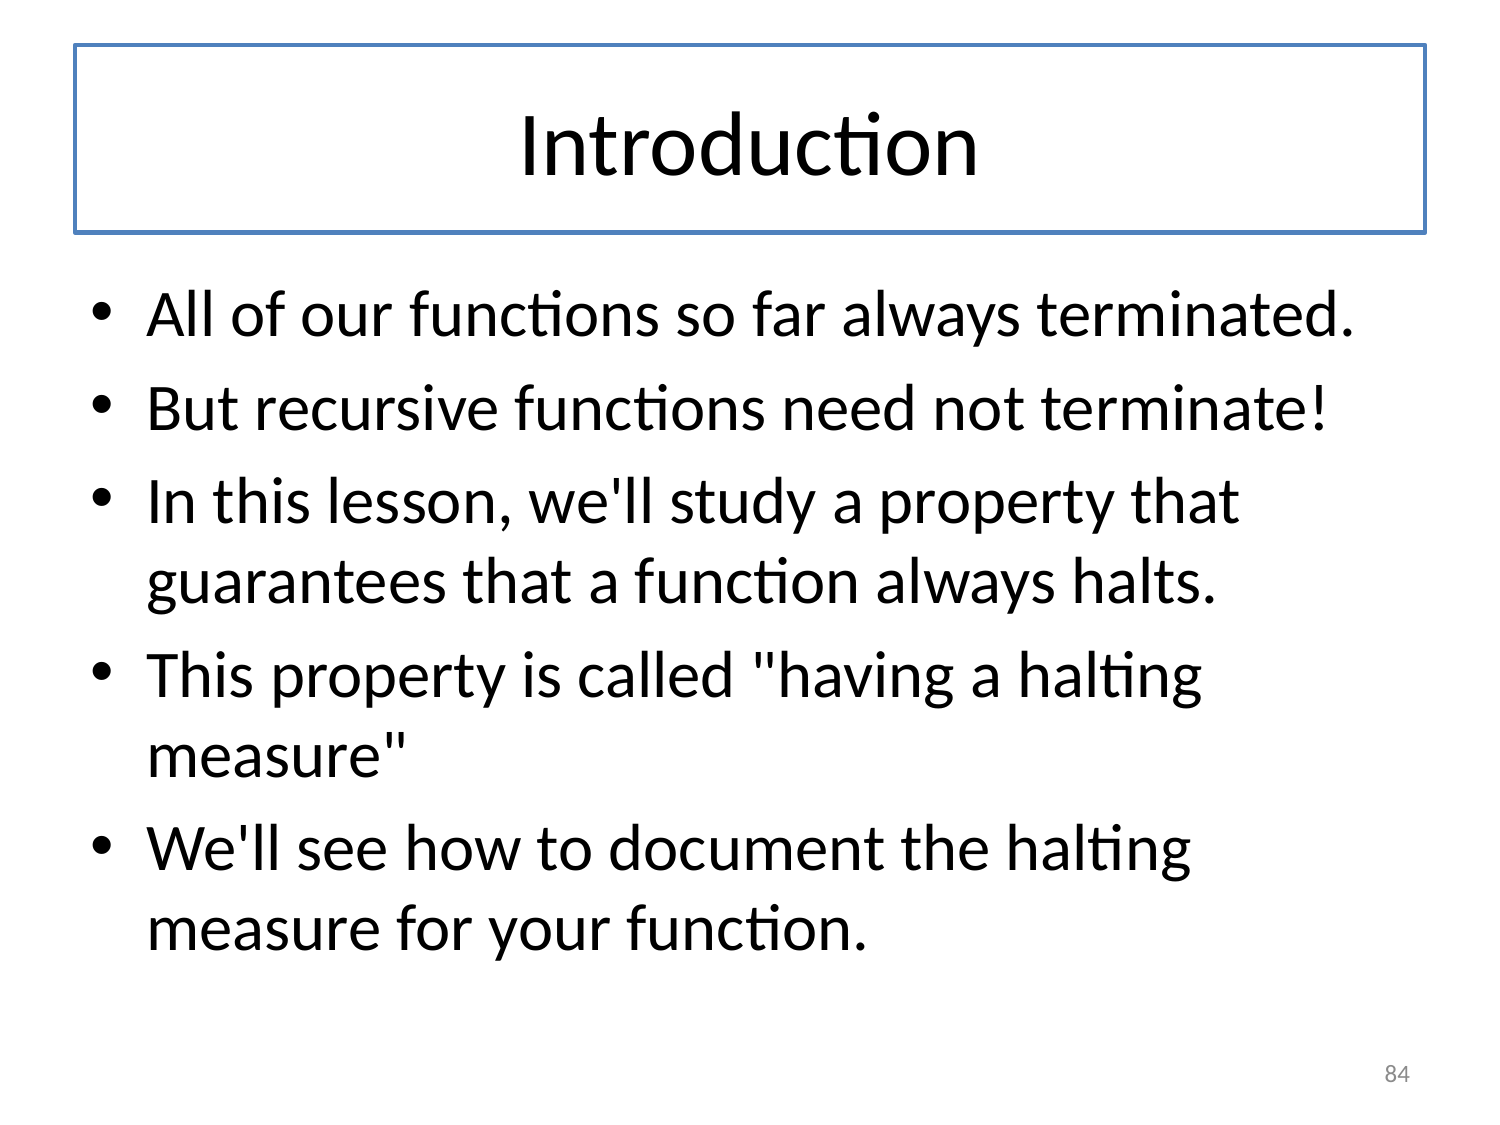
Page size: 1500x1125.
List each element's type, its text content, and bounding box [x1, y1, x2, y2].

slide_number 84 [1074, 1042, 1425, 1103]
title Introduction [73, 43, 1427, 235]
list All of our functions so far always terminated. But recursive functions need not terminate! In this lesson, we'll study a property that guarantees that a function always halts. This property is called "having a halting measure" We'll see how to document the halting measure for your function. [75, 262, 1425, 1005]
